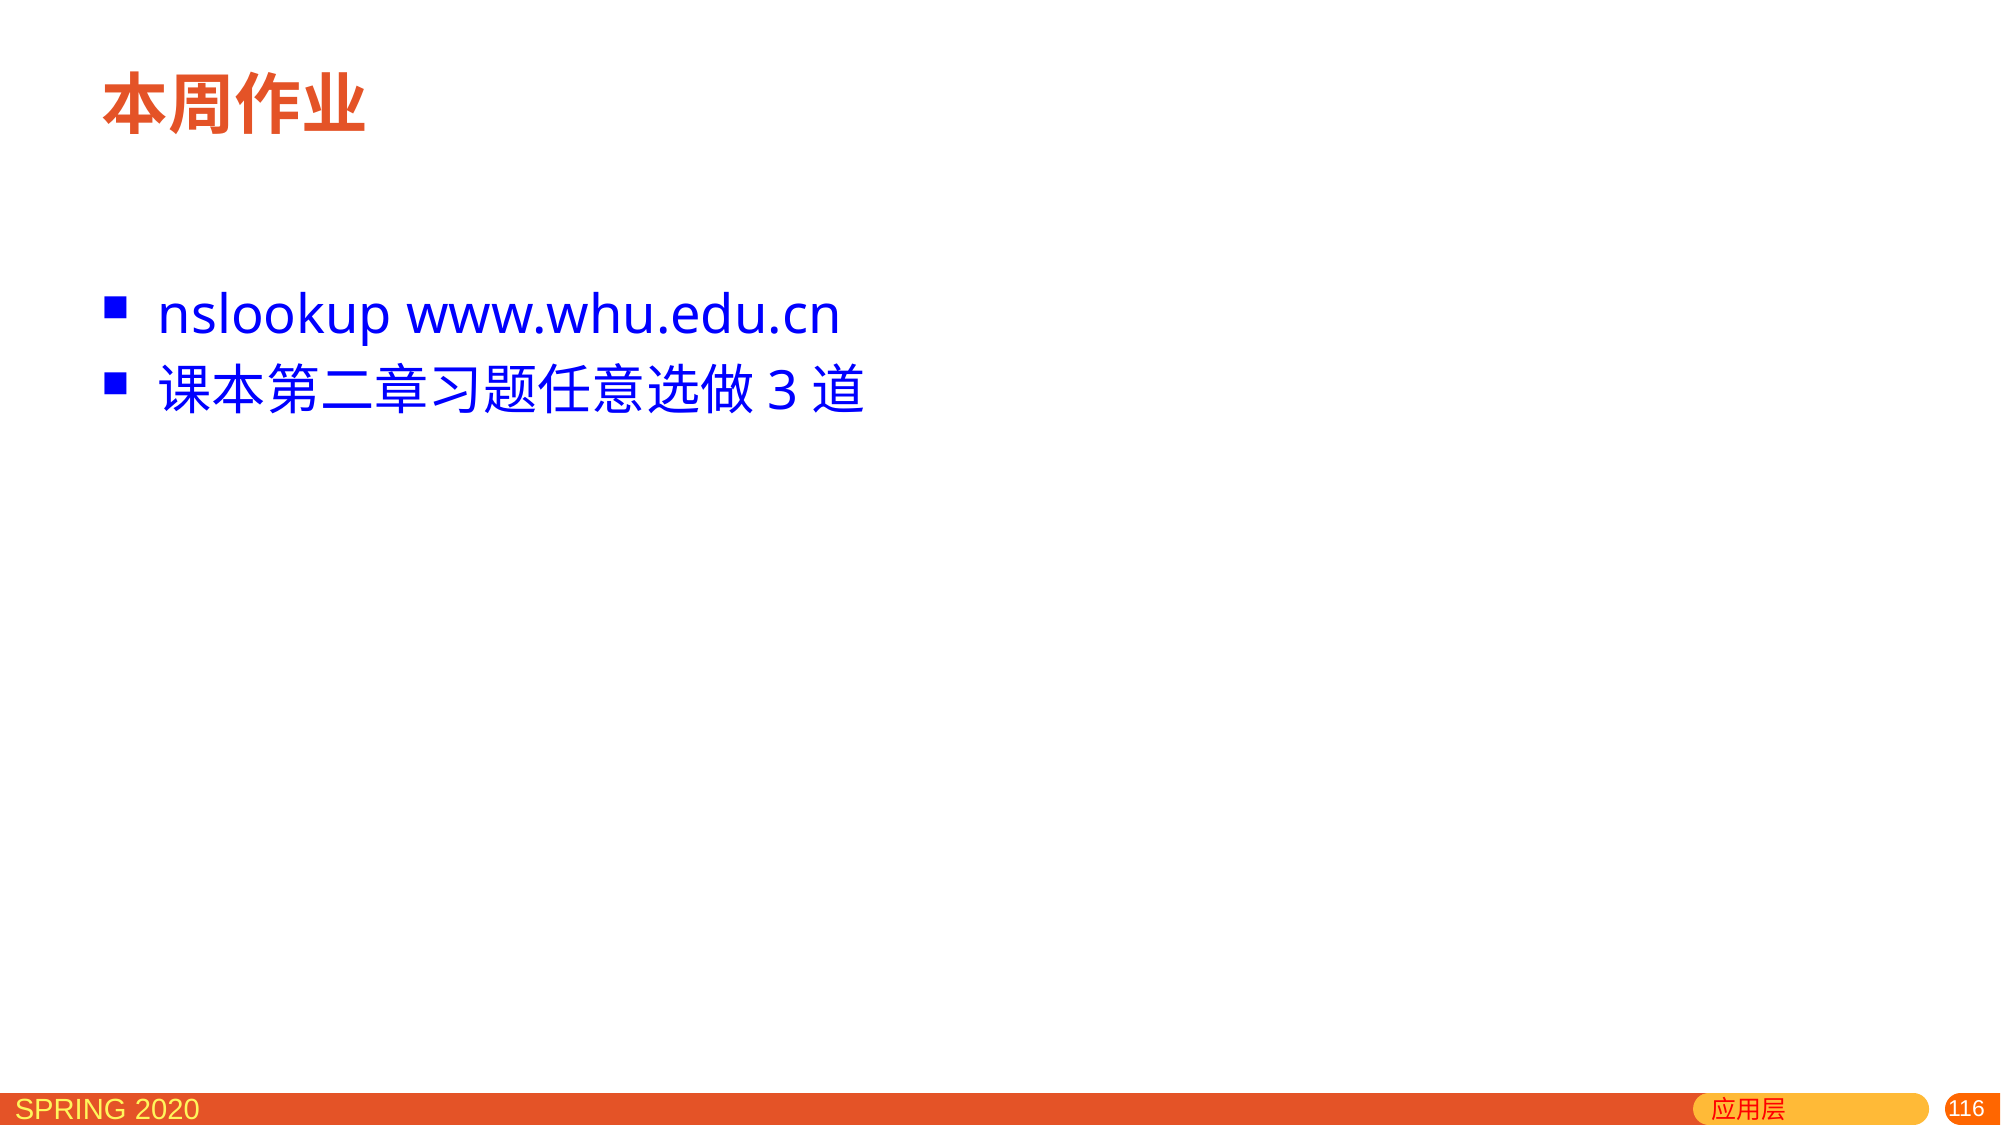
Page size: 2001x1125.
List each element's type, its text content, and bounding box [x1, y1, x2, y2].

text_box 应用层 [1696, 1086, 2000, 1125]
list nslookup www.whu.edu.cn 课本第二章习题任意选做3道 [86, 196, 1914, 1035]
title 本周作业 [86, 42, 1914, 161]
